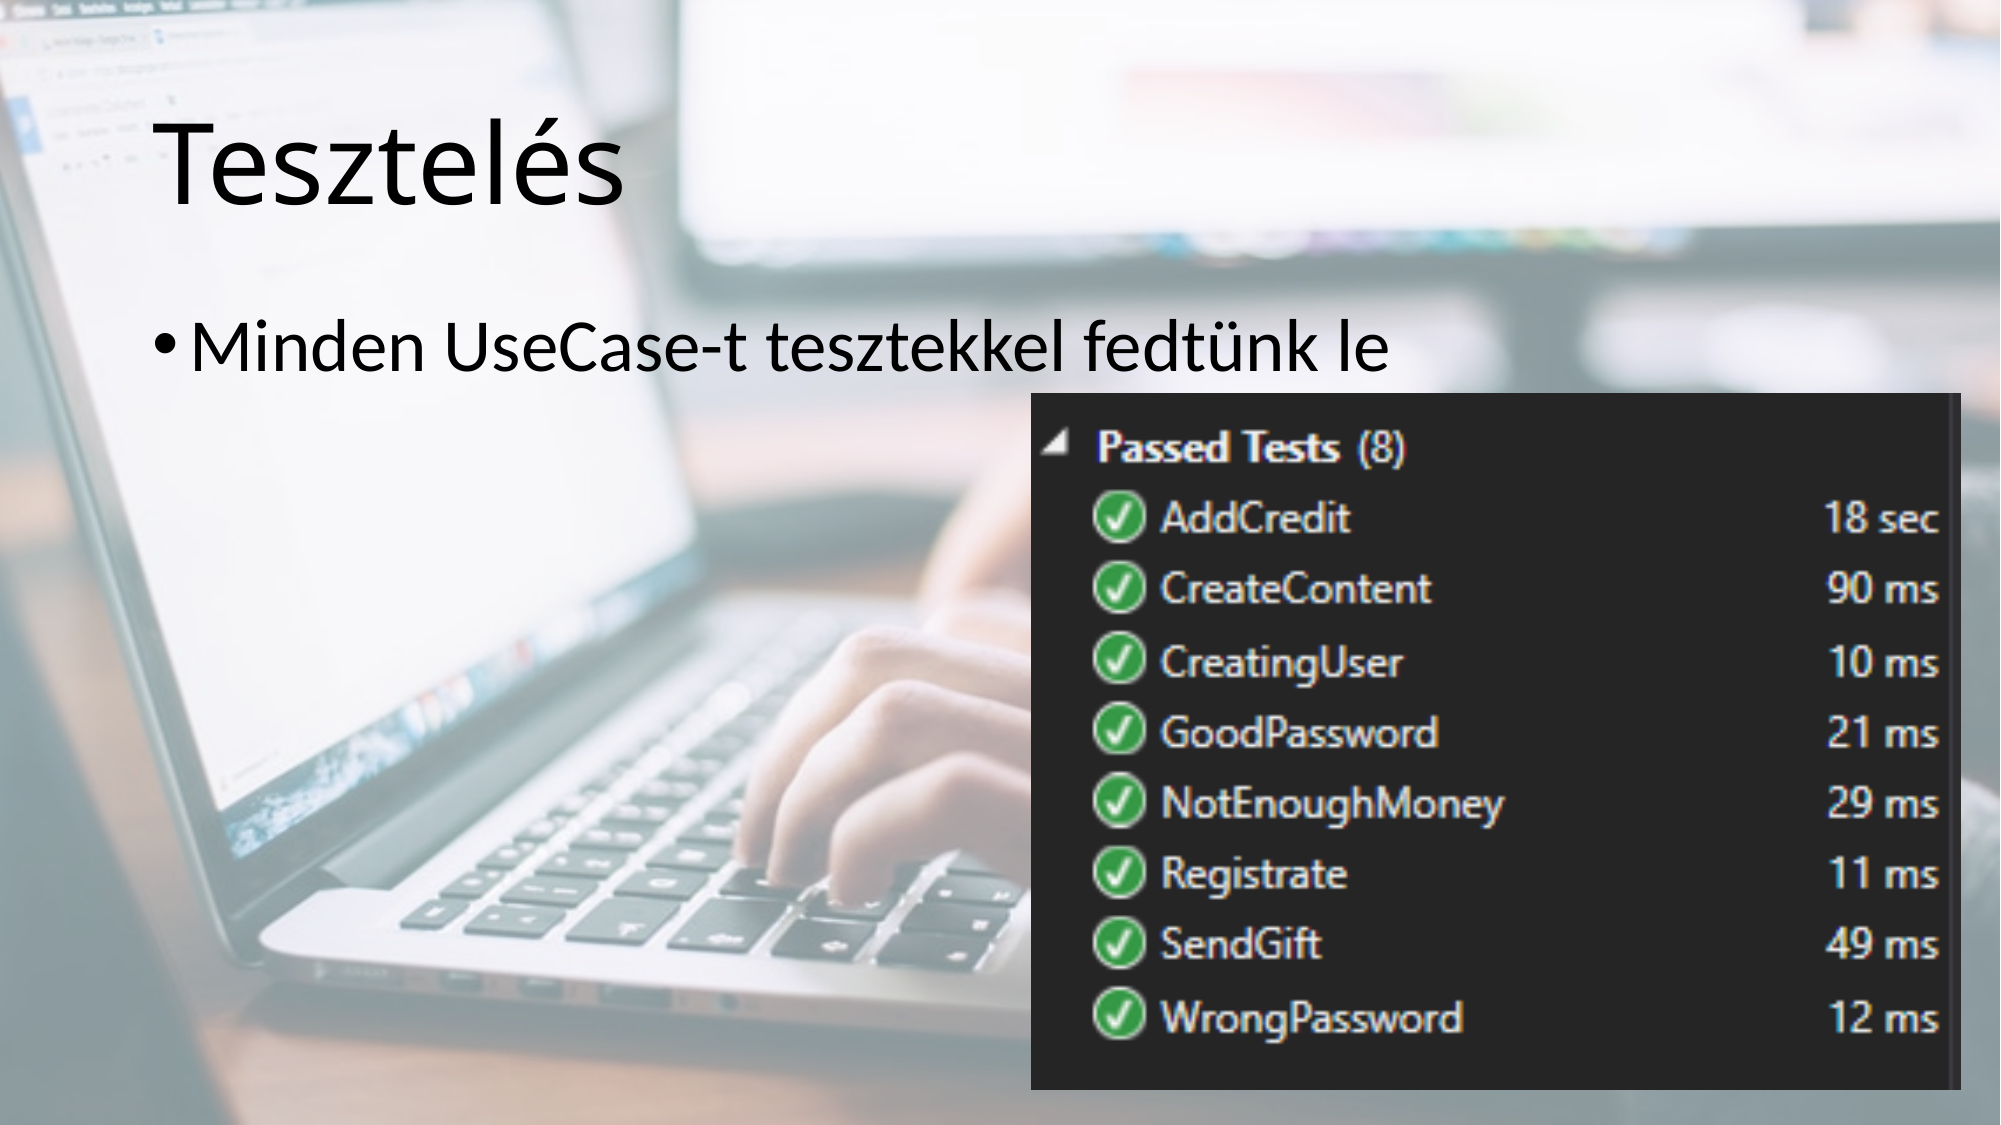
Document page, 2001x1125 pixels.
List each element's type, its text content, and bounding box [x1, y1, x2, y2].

title Tesztelés [137, 59, 1863, 278]
picture [1031, 393, 1961, 1091]
list Minden UseCase-t tesztekkel fedtünk le [137, 299, 1863, 1014]
